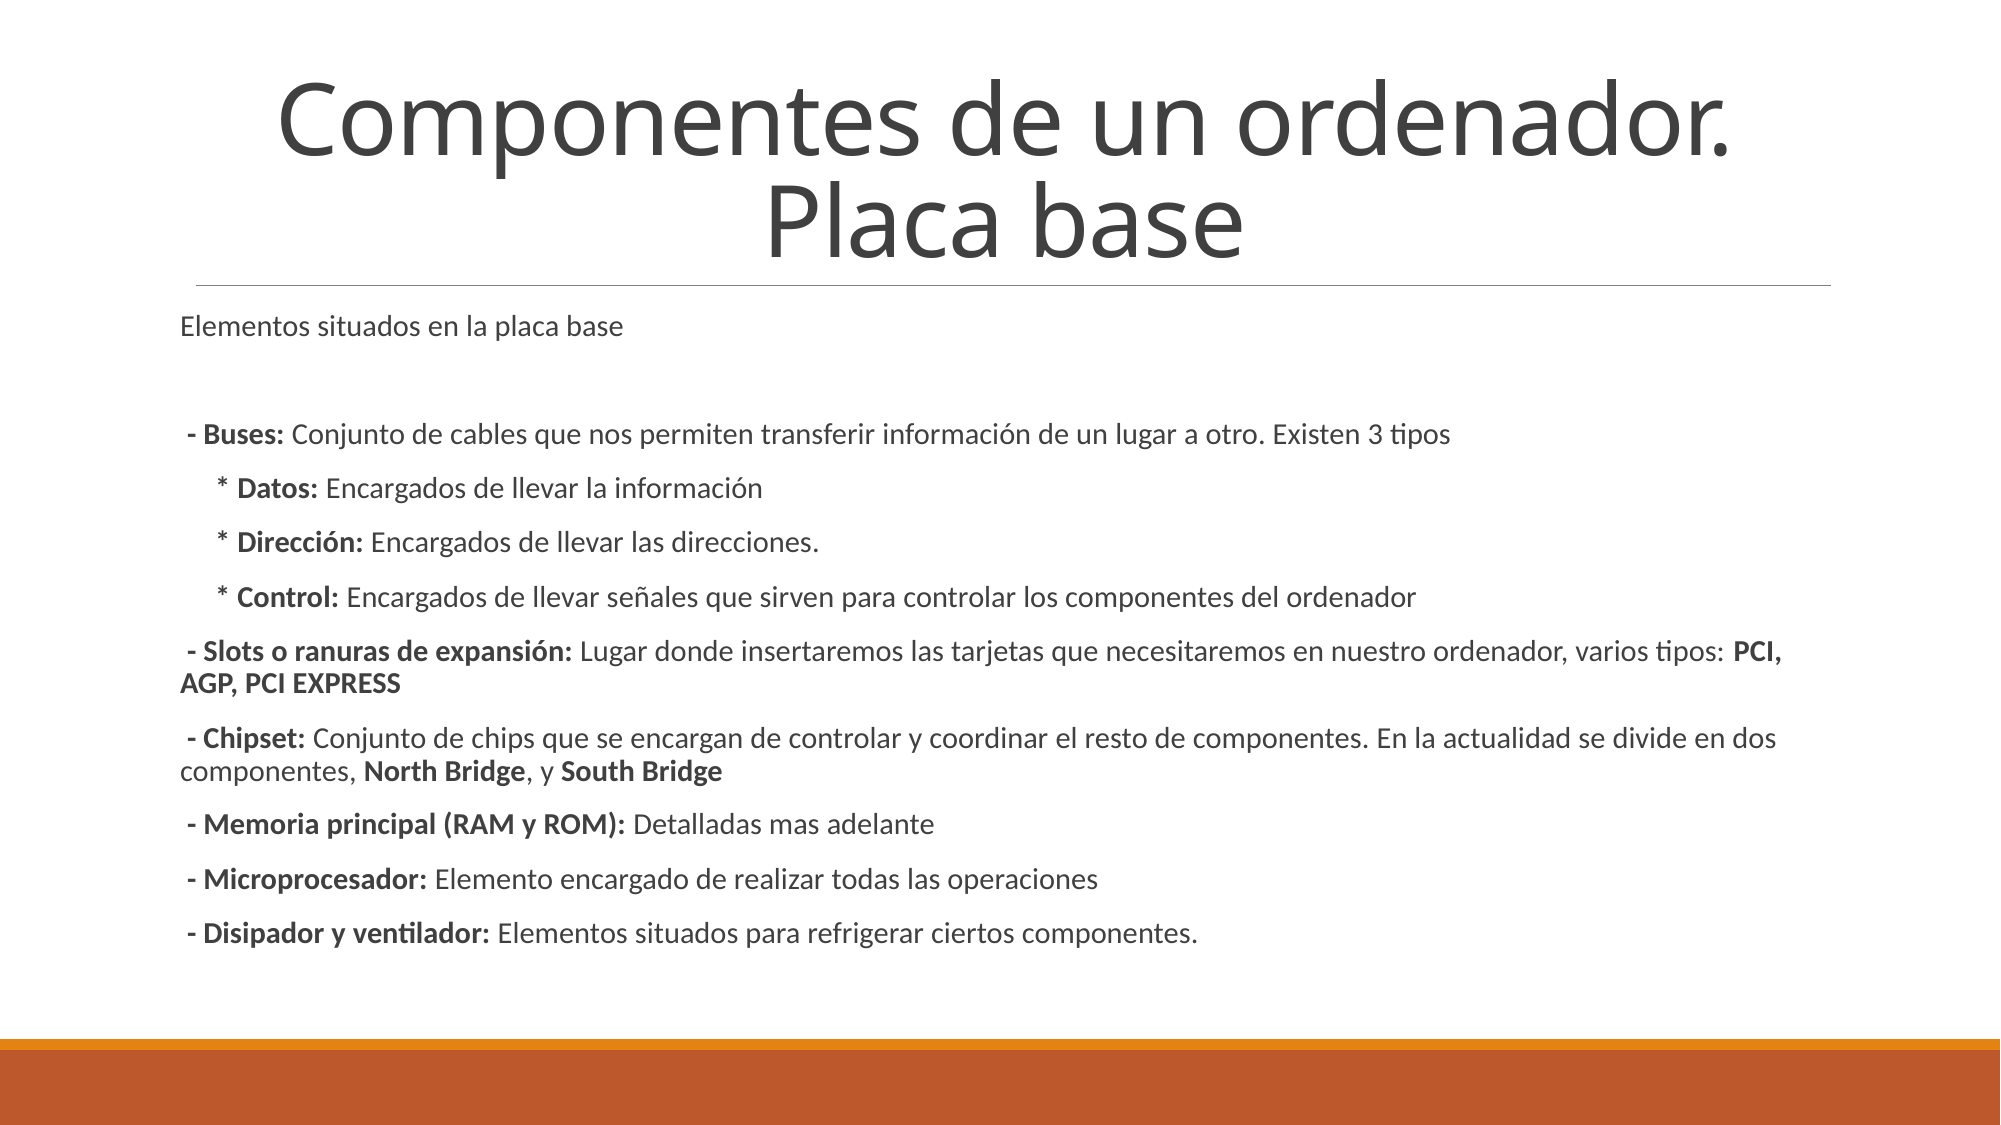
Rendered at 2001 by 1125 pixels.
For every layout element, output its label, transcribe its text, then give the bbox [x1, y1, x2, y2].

title Componentes de un ordenador. Placa base [180, 47, 1830, 285]
list Elementos situados en la placa base - Buses: Conjunto de cables que nos permiten transferir información de un lugar a otro. Existen 3 tipos * Datos: Encargados de llevar la información * Dirección: Encargados de llevar las direcciones. * Control: Encargados de llevar señales que sirven para controlar los componentes del ordenador - Slots o ranuras de expansión: Lugar donde insertaremos las tarjetas que necesitaremos en nuestro ordenador, varios tipos: PCI, AGP, PCI EXPRESS - Chipset: Conjunto de chips que se encargan de controlar y coordinar el resto de componentes. En la actualidad se divide en dos componentes, North Bridge, y South Bridge - Memoria principal (RAM y ROM): Detalladas mas adelante - Microprocesador: Elemento encargado de realizar todas las operaciones - Disipador y ventilador: Elementos situados para refrigerar ciertos componentes. [180, 302, 1830, 963]
